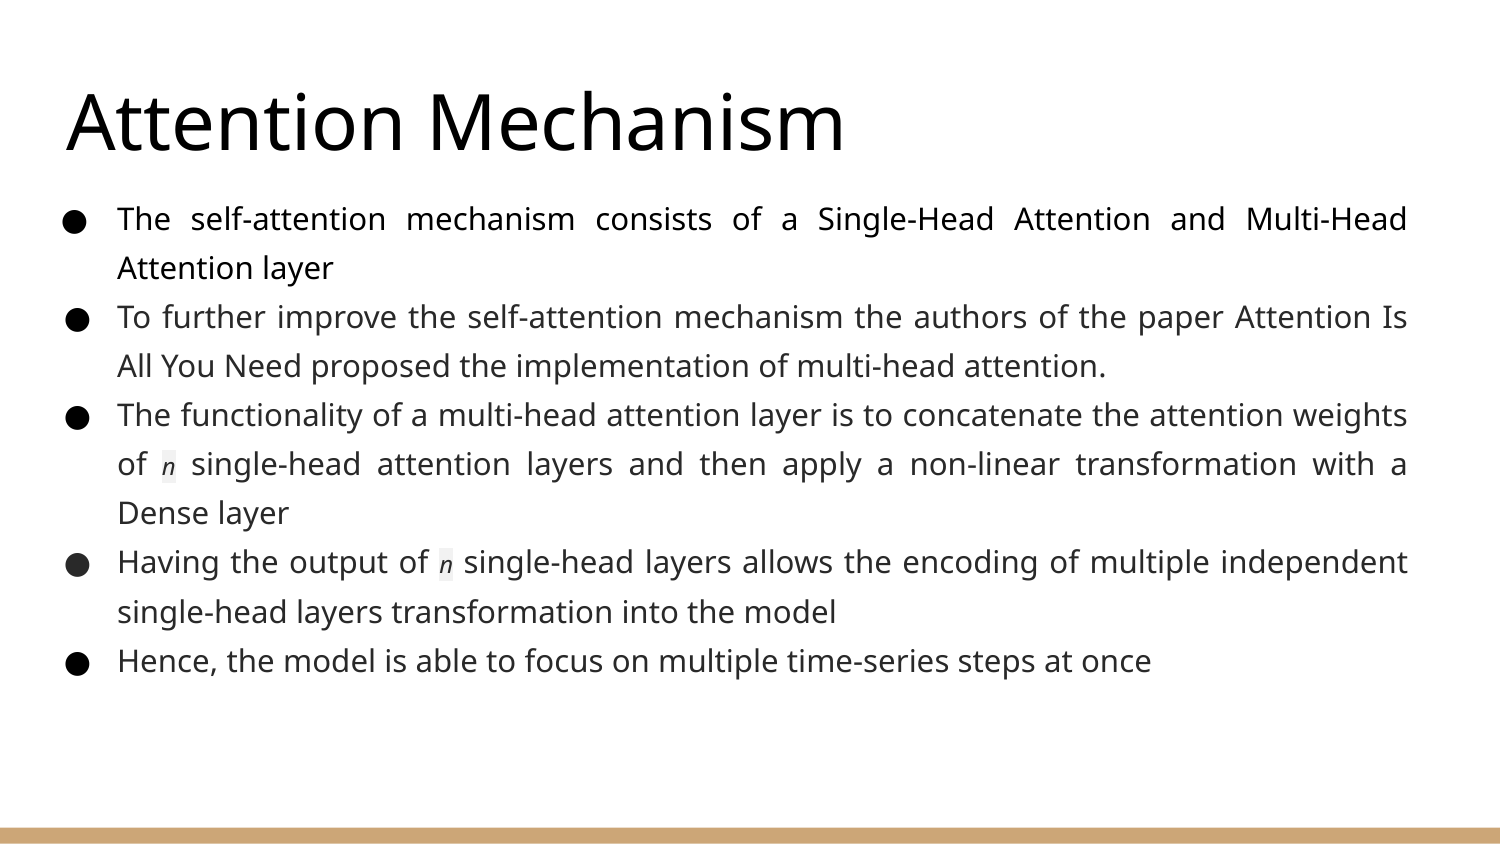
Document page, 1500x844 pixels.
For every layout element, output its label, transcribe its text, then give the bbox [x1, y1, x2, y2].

title Attention Mechanism [51, 51, 1449, 189]
list The self-attention mechanism consists of a Single-Head Attention and Multi-Head Attention layer To further improve the self-attention mechanism the authors of the paper Attention Is All You Need proposed the implementation of multi-head attention. The functionality of a multi-head attention layer is to concatenate the attention weights of n single-head attention layers and then apply a non-linear transformation with a Dense layer Having the output of n single-head layers allows the encoding of multiple independent single-head layers transformation into the model Hence, the model is able to focus on multiple time-series steps at once [27, 175, 1425, 726]
